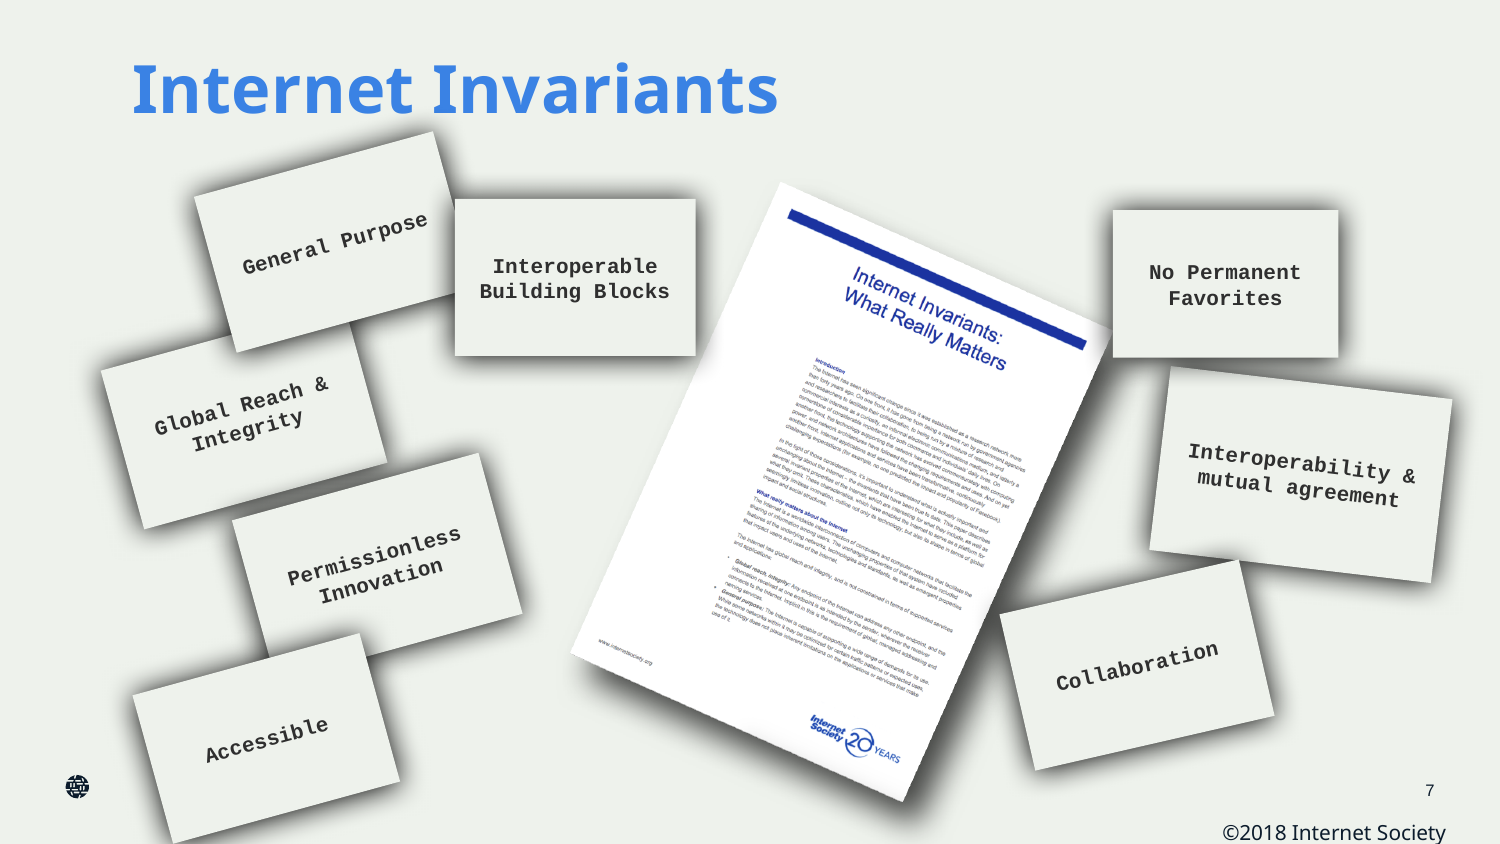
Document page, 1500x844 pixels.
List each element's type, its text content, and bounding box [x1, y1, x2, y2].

text_box Interoperability & mutual agreement [1149, 384, 1453, 584]
text_box Global Reach & Integrity [100, 341, 386, 530]
title Internet Invariants [132, 42, 1150, 153]
text_box No Permanent Favorites [1112, 210, 1339, 358]
text_box General Purpose [193, 131, 447, 353]
text_box Accessible [132, 633, 401, 844]
text_box Permissionless Innovation [231, 452, 523, 651]
slide_number 7 [1097, 780, 1435, 802]
text_box Interoperable Building Blocks [454, 198, 696, 356]
text_box Collaboration [1023, 559, 1275, 771]
picture [571, 183, 1112, 802]
